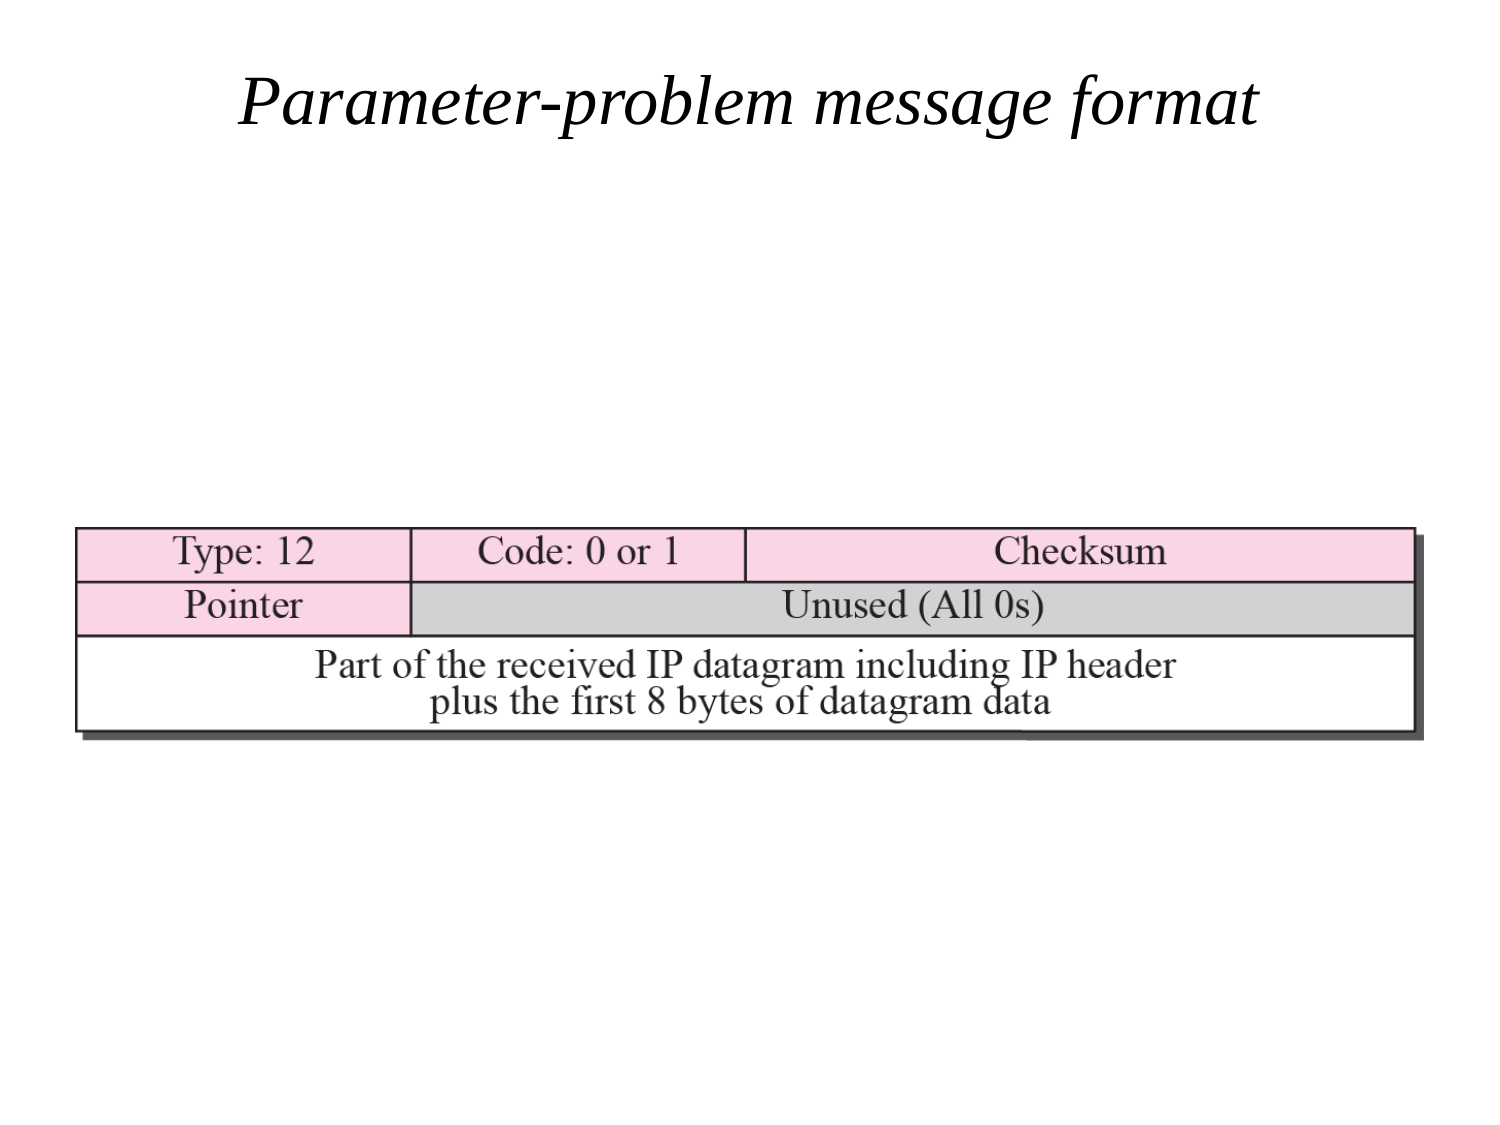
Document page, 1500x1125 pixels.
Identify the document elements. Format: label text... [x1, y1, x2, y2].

title Parameter-problem message format [75, 45, 1425, 233]
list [74, 526, 1426, 741]
